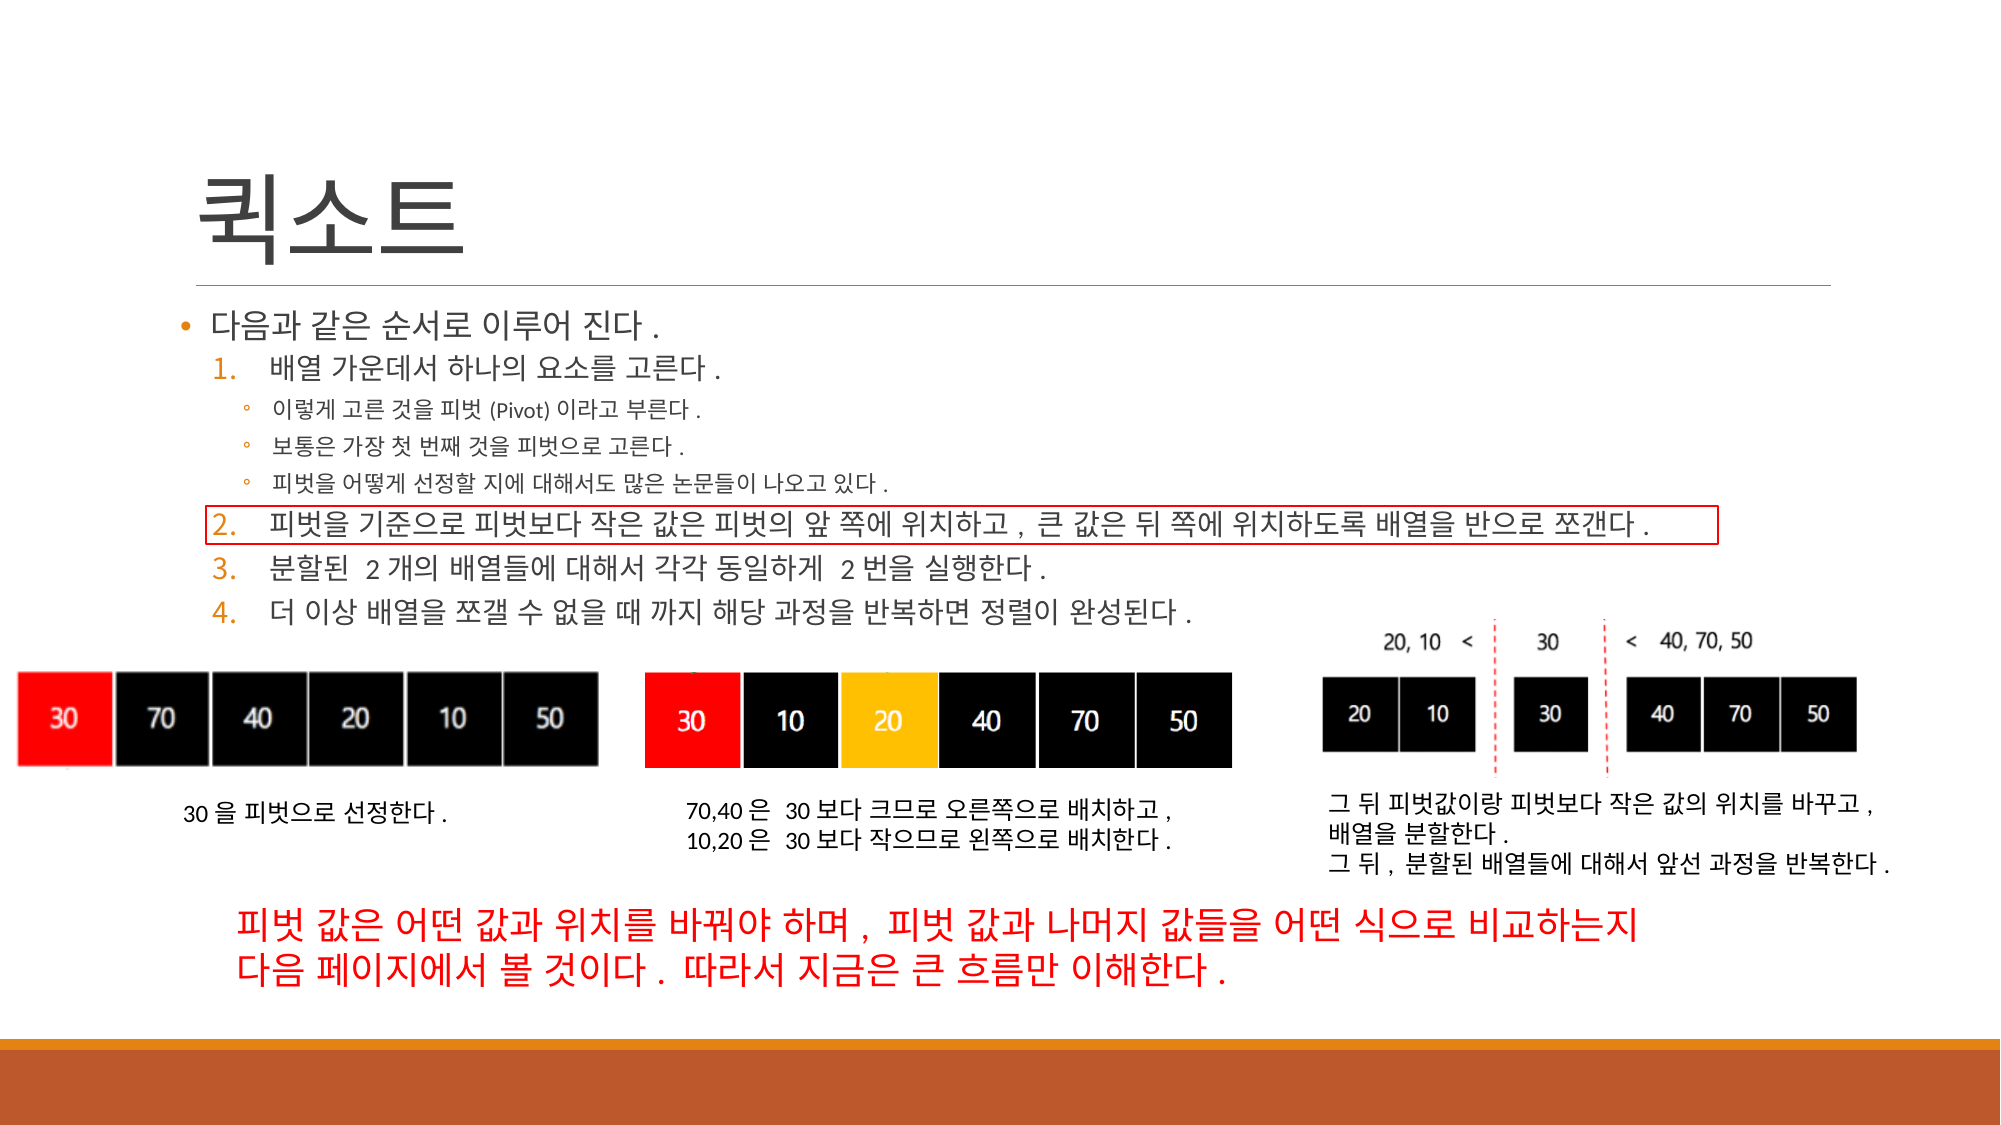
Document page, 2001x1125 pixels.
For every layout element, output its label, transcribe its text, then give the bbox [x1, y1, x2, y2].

picture [1316, 618, 1859, 779]
list 다음과 같은 순서로 이루어 진다. 배열 가운데서 하나의 요소를 고른다. 이렇게 고른 것을 피벗(Pivot)이라고 부른다. 보통은 가장 첫 번째 것을 피벗으로 고른다. 피벗을 어떻게 선정할 지에 대해서도 많은 논문들이 나오고 있다. 피벗을 기준으로 피벗보다 작은 값은 피벗의 앞 쪽에 위치하고, 큰 값은 뒤 쪽에 위치하도록 배열을 반으로 쪼갠다. 분할된 2개의 배열들에 대해서 각각 동일하게 2번을 실행한다. 더 이상 배열을 쪼갤 수 없을 때 까지 해당 과정을 반복하면 정렬이 완성된다. [180, 302, 1830, 963]
title 퀵소트 [180, 47, 1830, 285]
picture [644, 671, 1233, 768]
text_box 피벗 값은 어떤 값과 위치를 바꿔야 하며, 피벗 값과 나머지 값들을 어떤 식으로 비교하는지 다음 페이지에서 볼 것이다. 따라서 지금은 큰 흐름만 이해한다. [221, 895, 1656, 1000]
text_box 70,40은 30보다 크므로 오른쪽으로 배치하고, 10,20은 30보다 작으므로 왼쪽으로 배치한다. [671, 787, 1187, 863]
text_box 30을 피벗으로 선정한다. [168, 790, 463, 836]
text_box 그 뒤 피벗값이랑 피벗보다 작은 값의 위치를 바꾸고, 배열을 분할한다. 그 뒤, 분할된 배열들에 대해서 앞선 과정을 반복한다. [1314, 781, 1906, 886]
picture [13, 667, 600, 770]
text_box [205, 505, 1719, 545]
